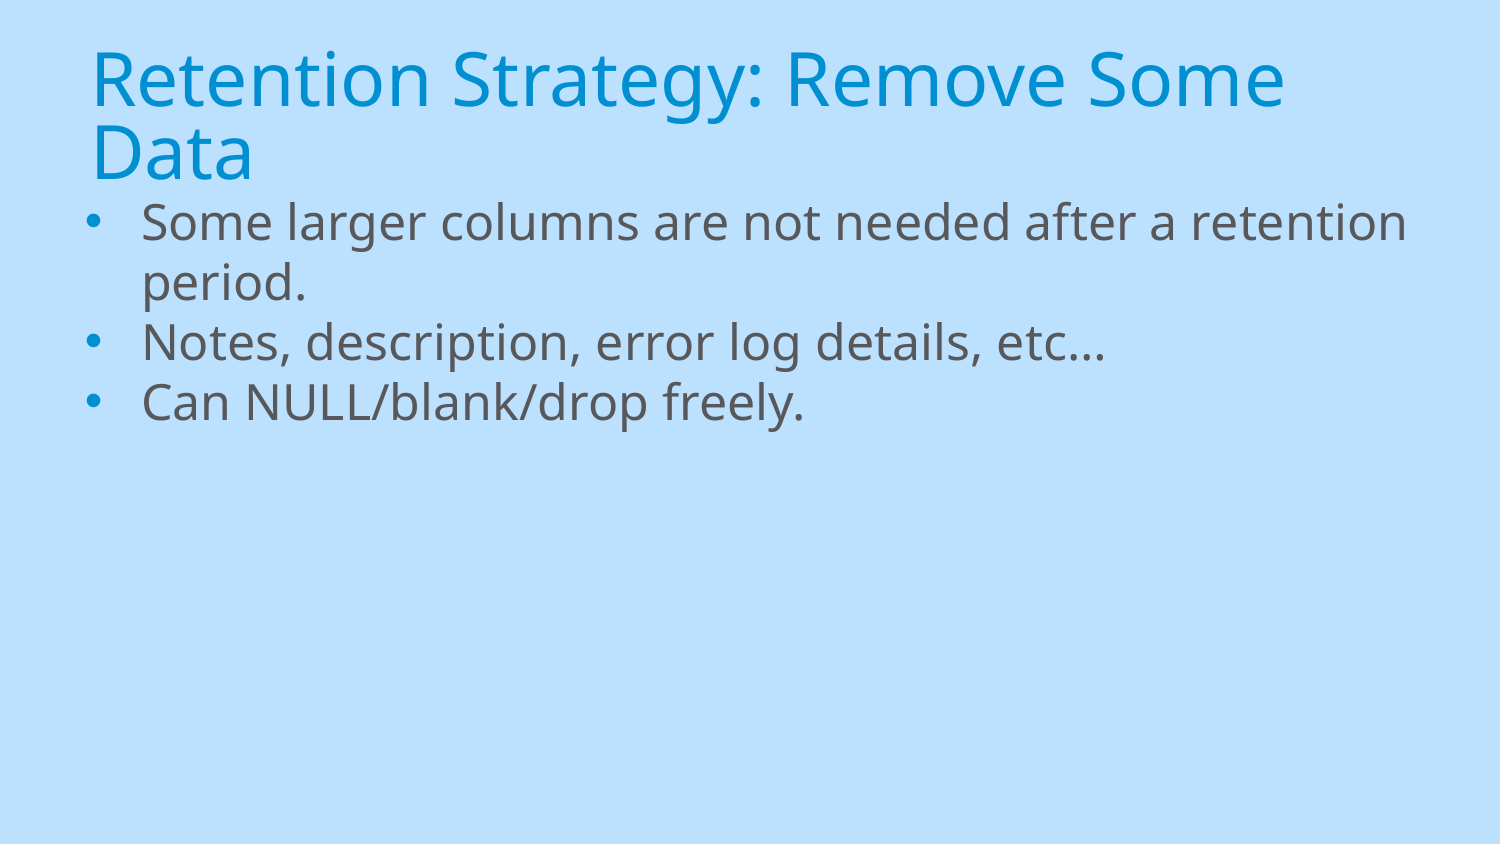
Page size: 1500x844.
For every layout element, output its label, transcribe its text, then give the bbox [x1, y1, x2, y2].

title Retention Strategy: Remove Some Data [75, 41, 1425, 142]
list Some larger columns are not needed after a retention period. Notes, description, error log details, etc… Can NULL/blank/drop freely. [69, 183, 1425, 610]
